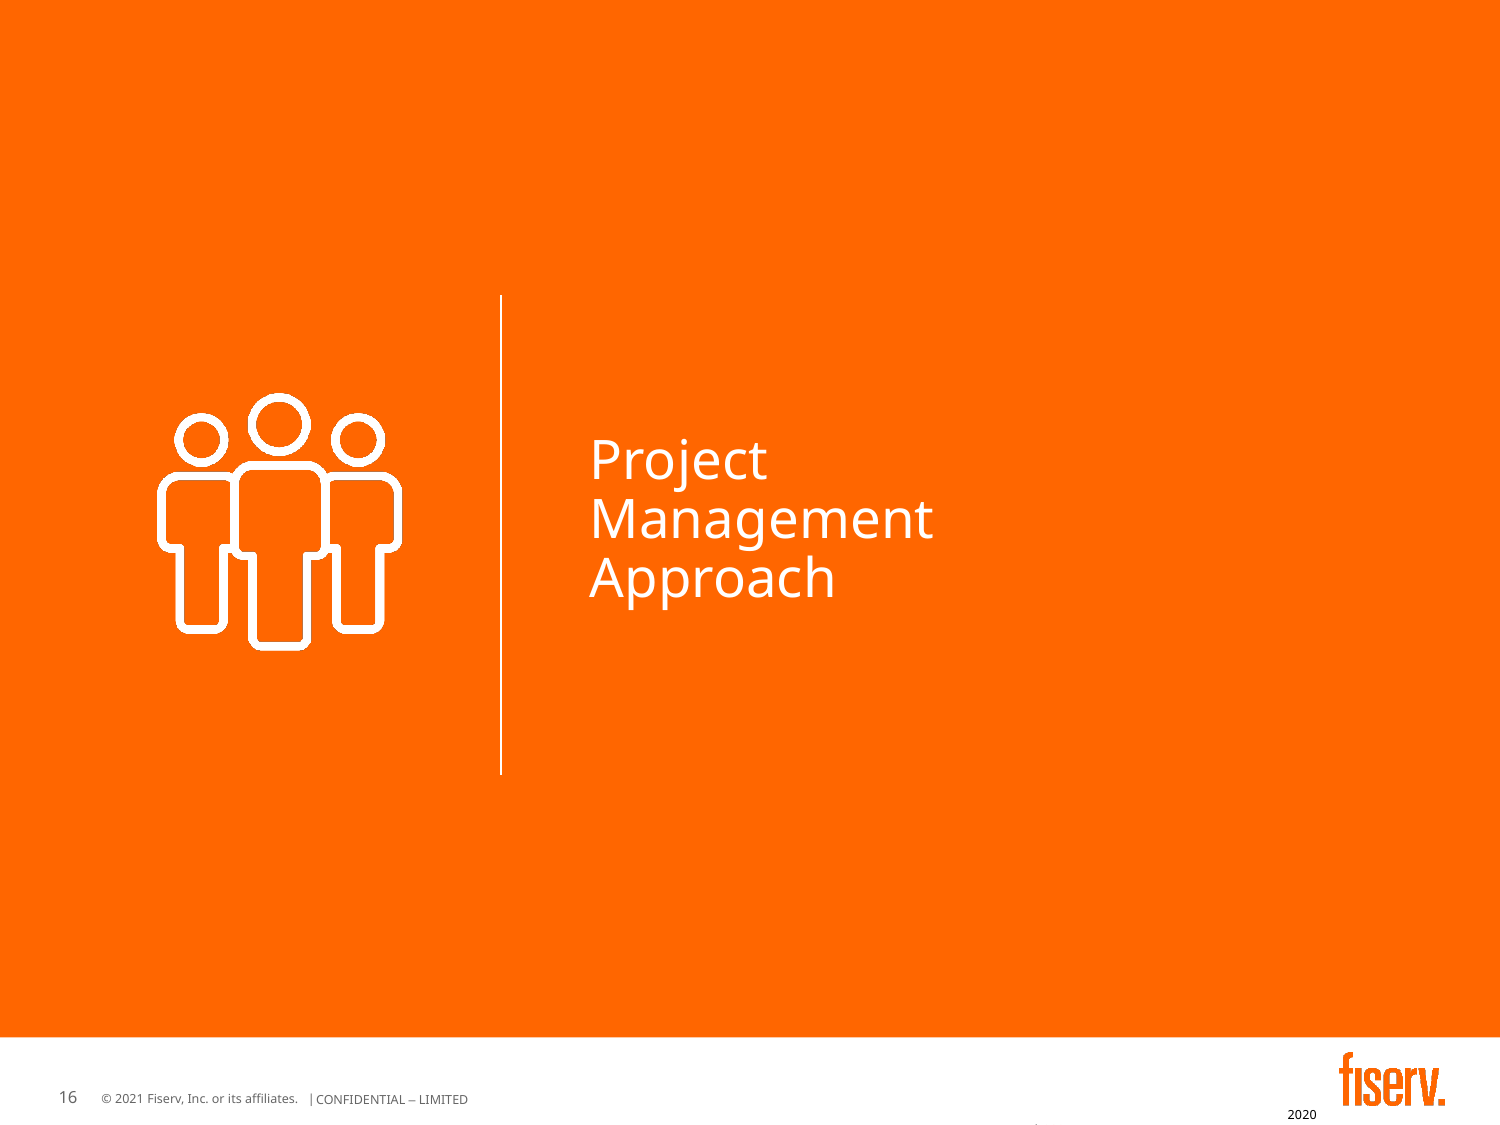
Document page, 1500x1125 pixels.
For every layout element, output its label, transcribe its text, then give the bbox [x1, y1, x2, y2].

title Project Management Approach [574, 424, 1427, 618]
picture [1339, 1052, 1445, 1106]
picture [145, 381, 415, 661]
slide_number 16 [0, 1075, 93, 1123]
